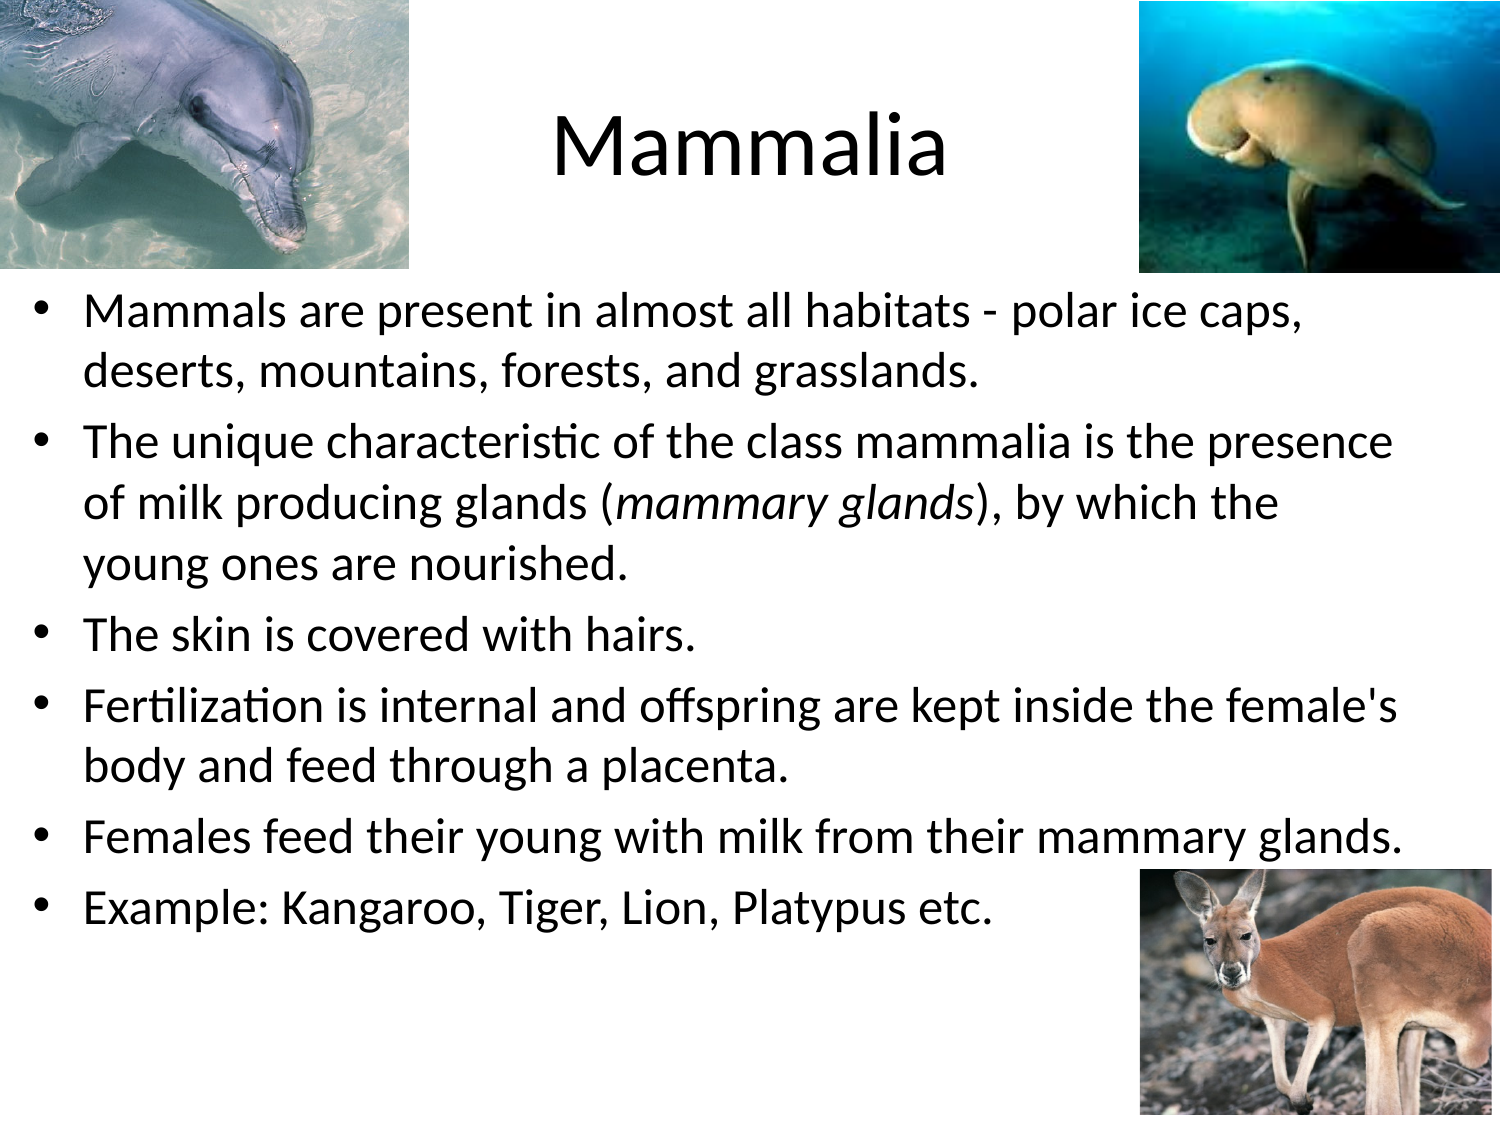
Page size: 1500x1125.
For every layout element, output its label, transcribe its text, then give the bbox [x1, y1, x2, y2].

picture [1139, 869, 1492, 1115]
picture [1139, 1, 1500, 273]
title Mammalia [414, 45, 1134, 233]
picture [0, 0, 410, 270]
list Mammals are present in almost all habitats - polar ice caps, deserts, mountains, forests, and grasslands. The unique characteristic of the class mammalia is the presence of milk producing glands (mammary glands), by which the young ones are nourished. The skin is covered with hairs. Fertilization is internal and offspring are kept inside the female's body and feed through a placenta. Females feed their young with milk from their mammary glands. Example: Kangaroo, Tiger, Lion, Platypus etc. [17, 268, 1425, 1005]
